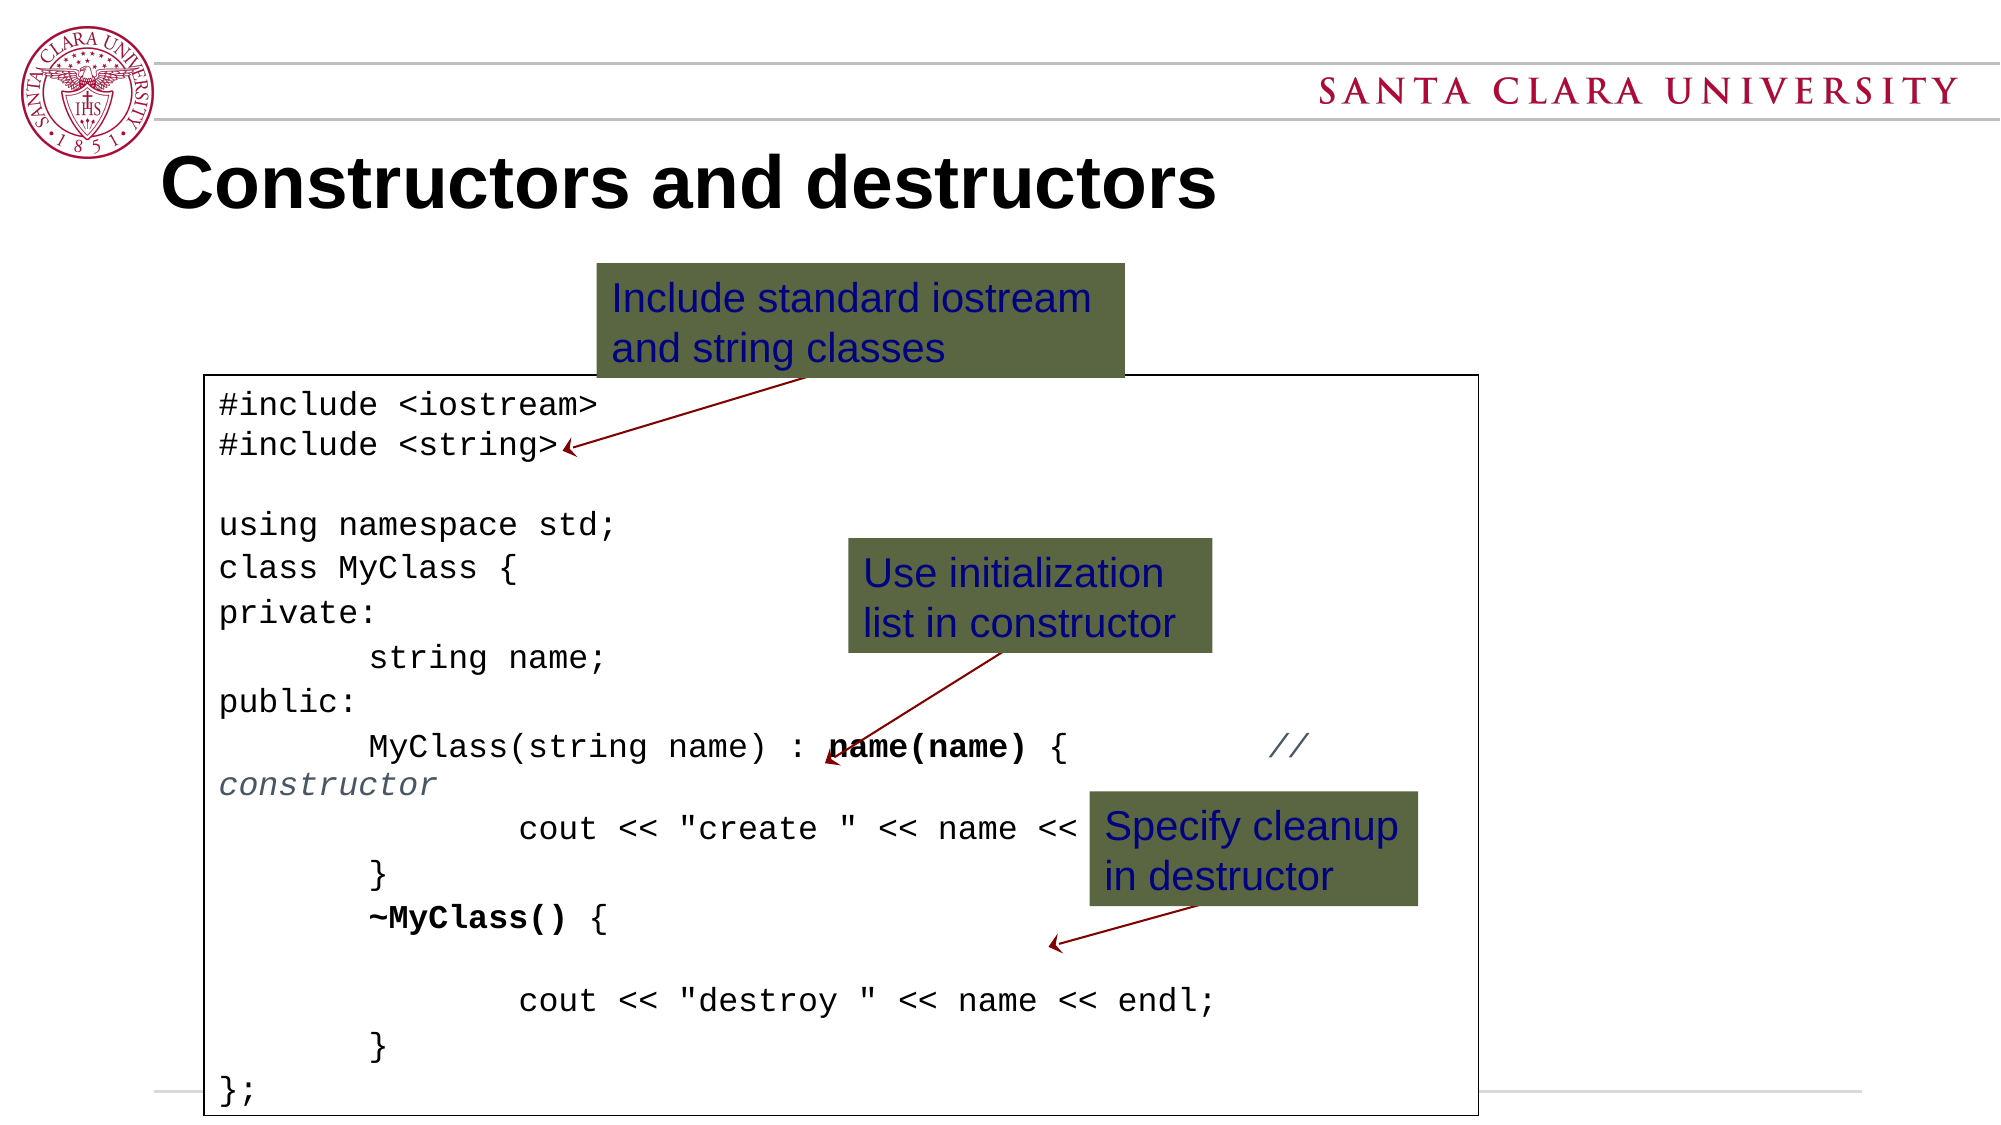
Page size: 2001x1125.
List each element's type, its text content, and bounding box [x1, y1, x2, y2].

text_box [562, 263, 1125, 451]
title Constructors and destructors [145, 130, 1855, 239]
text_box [1048, 791, 1419, 947]
picture [21, 26, 154, 159]
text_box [824, 538, 1213, 764]
text_box #include <iostream> #include <string> using namespace std; class MyClass { private: string name; public: MyClass(string name) : name(name) { // constructor cout << "create " << name << endl; } ~MyClass() { cout << "destroy " << name << endl; } }; [203, 375, 1479, 1116]
picture [1320, 77, 1958, 104]
